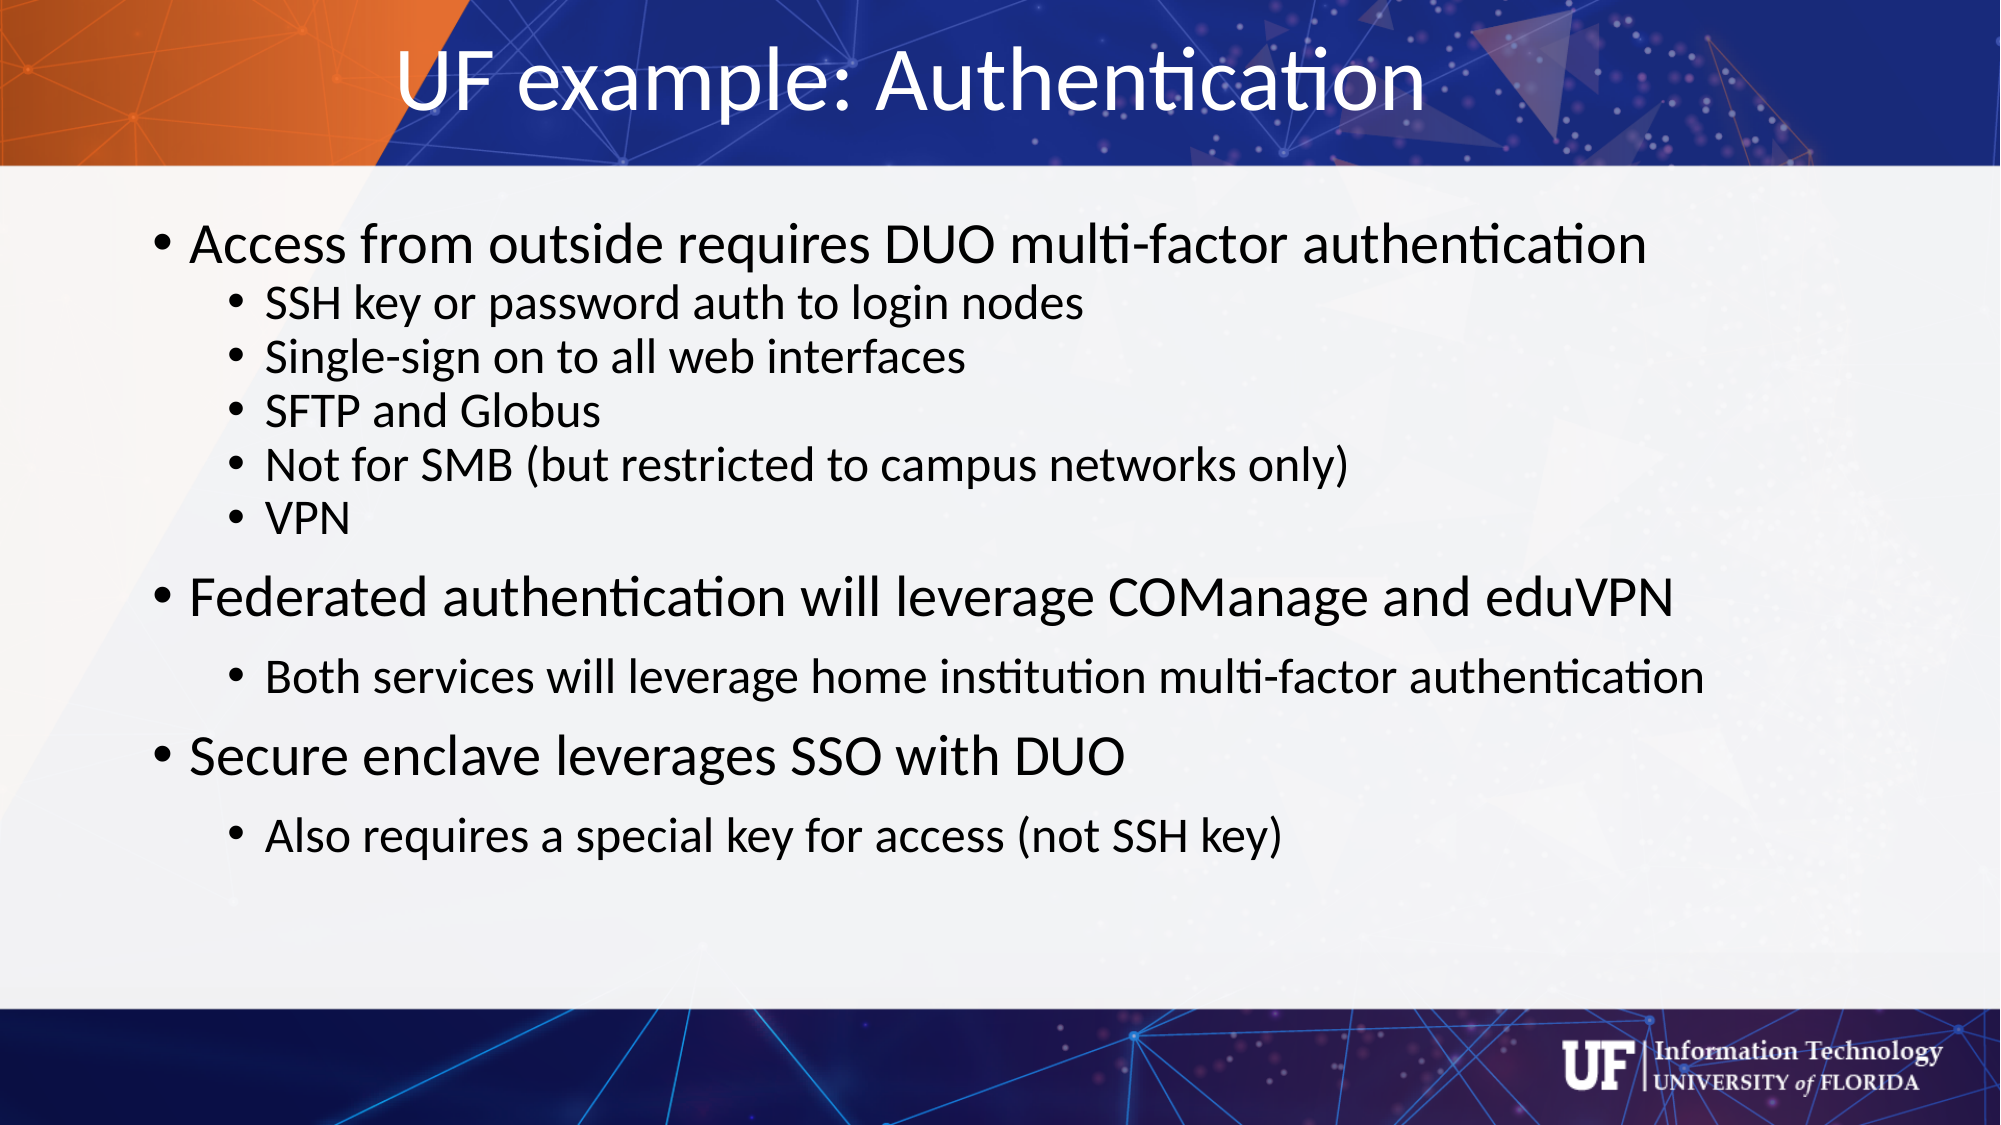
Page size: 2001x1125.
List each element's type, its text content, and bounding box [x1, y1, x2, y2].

title UF example: Authentication [379, 0, 1863, 161]
picture [0, 0, 2000, 1125]
list Access from outside requires DUO multi-factor authentication SSH key or password auth to login nodes Single-sign on to all web interfaces SFTP and Globus Not for SMB (but restricted to campus networks only) VPN Federated authentication will leverage COManage and eduVPN Both services will leverage home institution multi-factor authentication Secure enclave leverages SSO with DUO Also requires a special key for access (not SSH key) [137, 205, 1863, 920]
